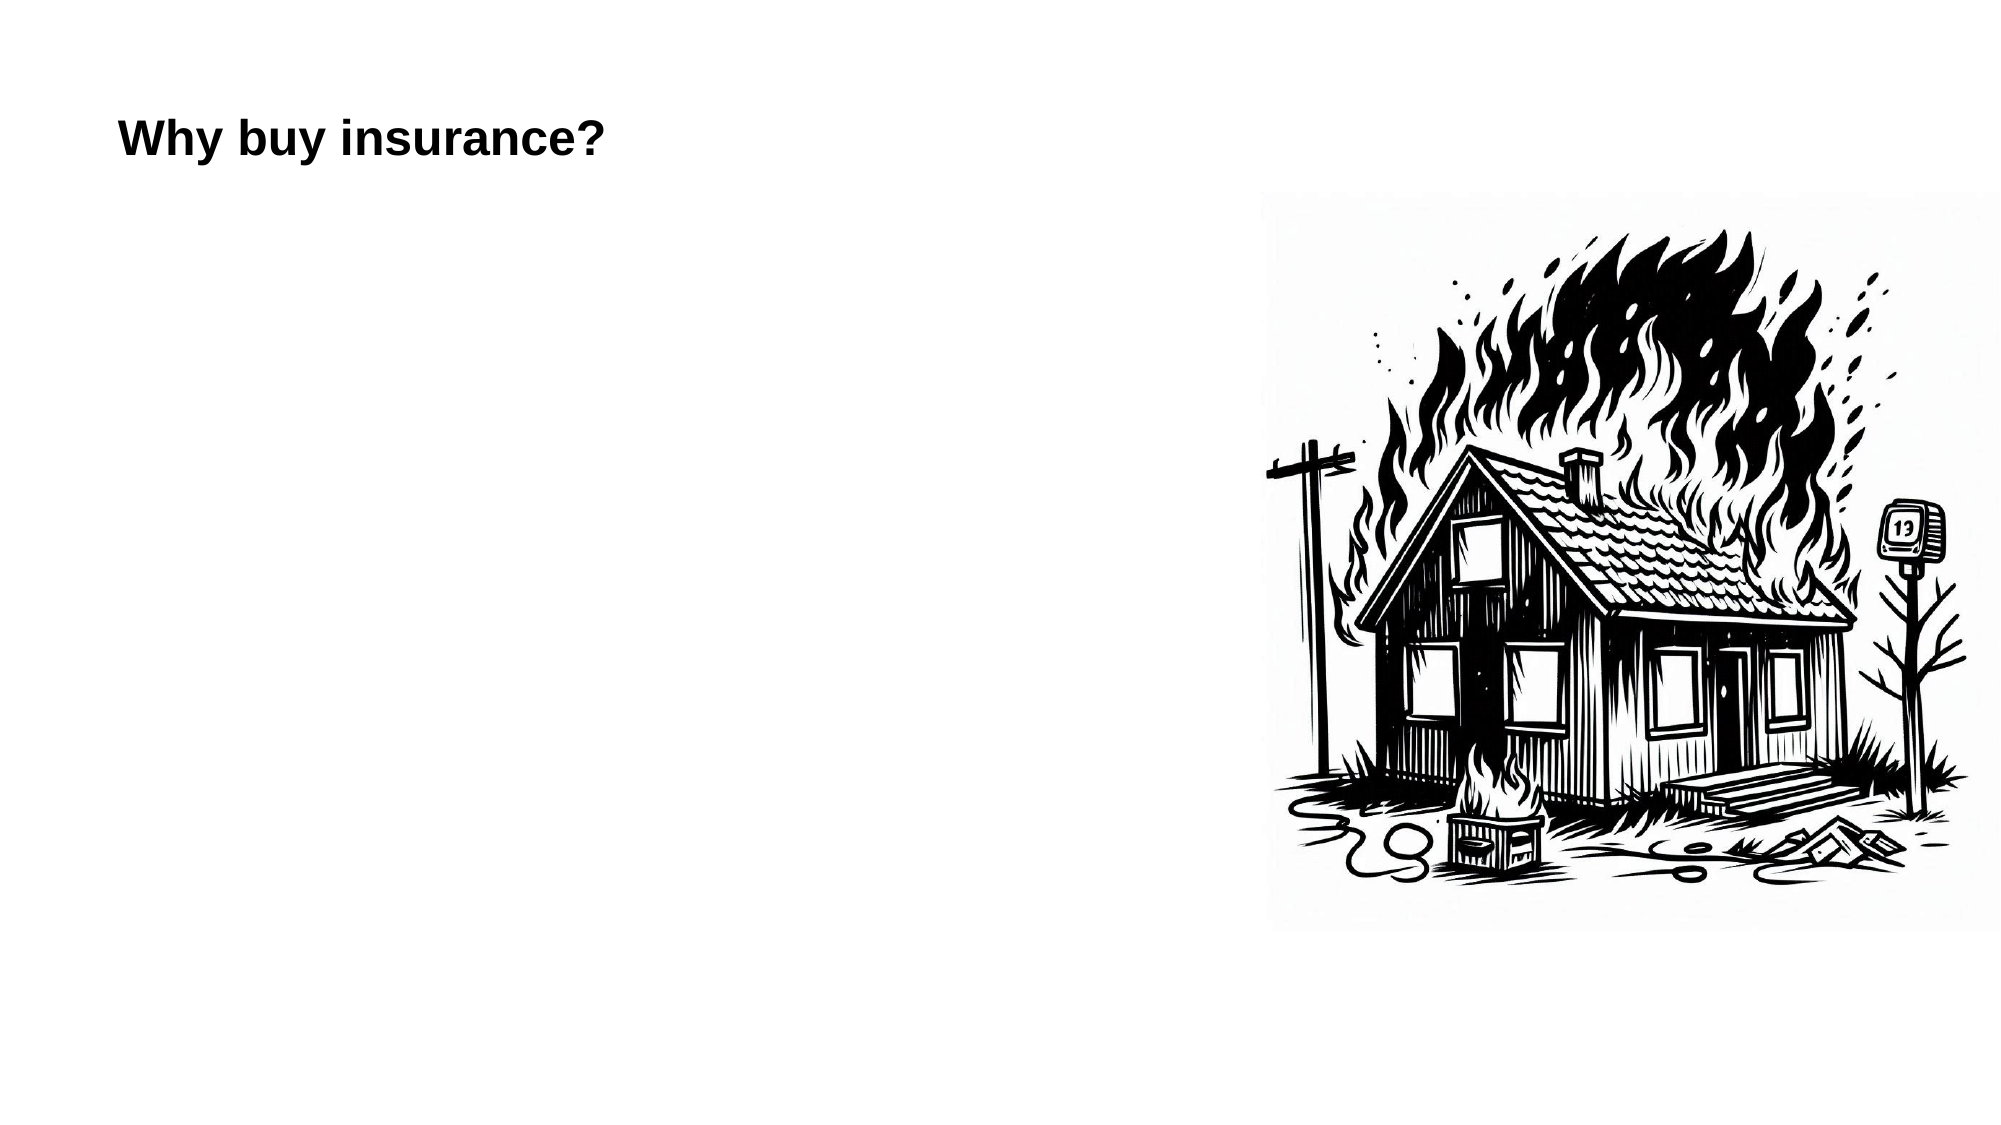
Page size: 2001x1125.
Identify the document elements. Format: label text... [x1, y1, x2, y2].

picture [1260, 192, 2000, 932]
title Why buy insurance? [102, 96, 1797, 174]
